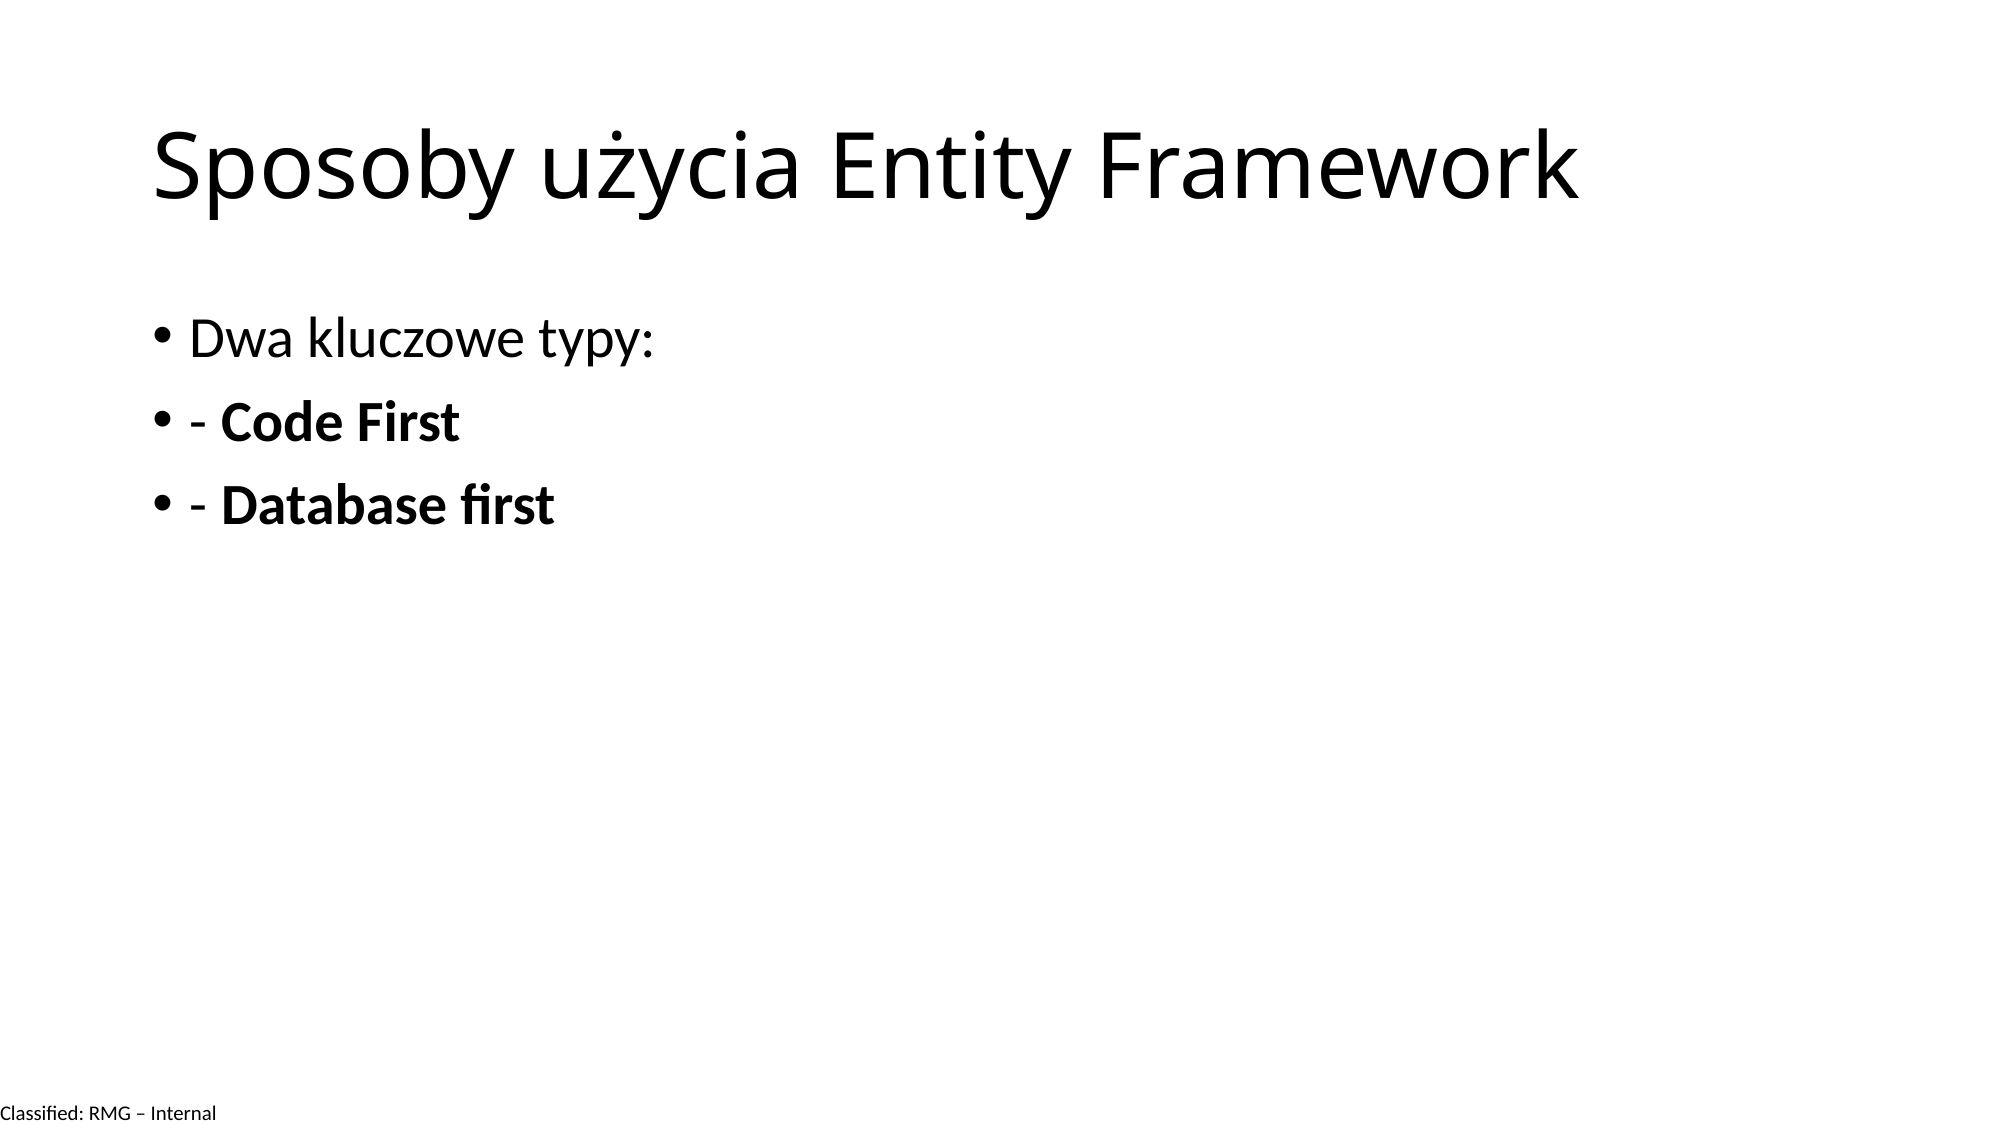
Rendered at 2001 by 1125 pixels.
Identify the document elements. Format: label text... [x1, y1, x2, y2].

list Dwa kluczowe typy: - Code First - Database first [137, 299, 1863, 1014]
title Sposoby użycia Entity Framework [137, 59, 1863, 278]
